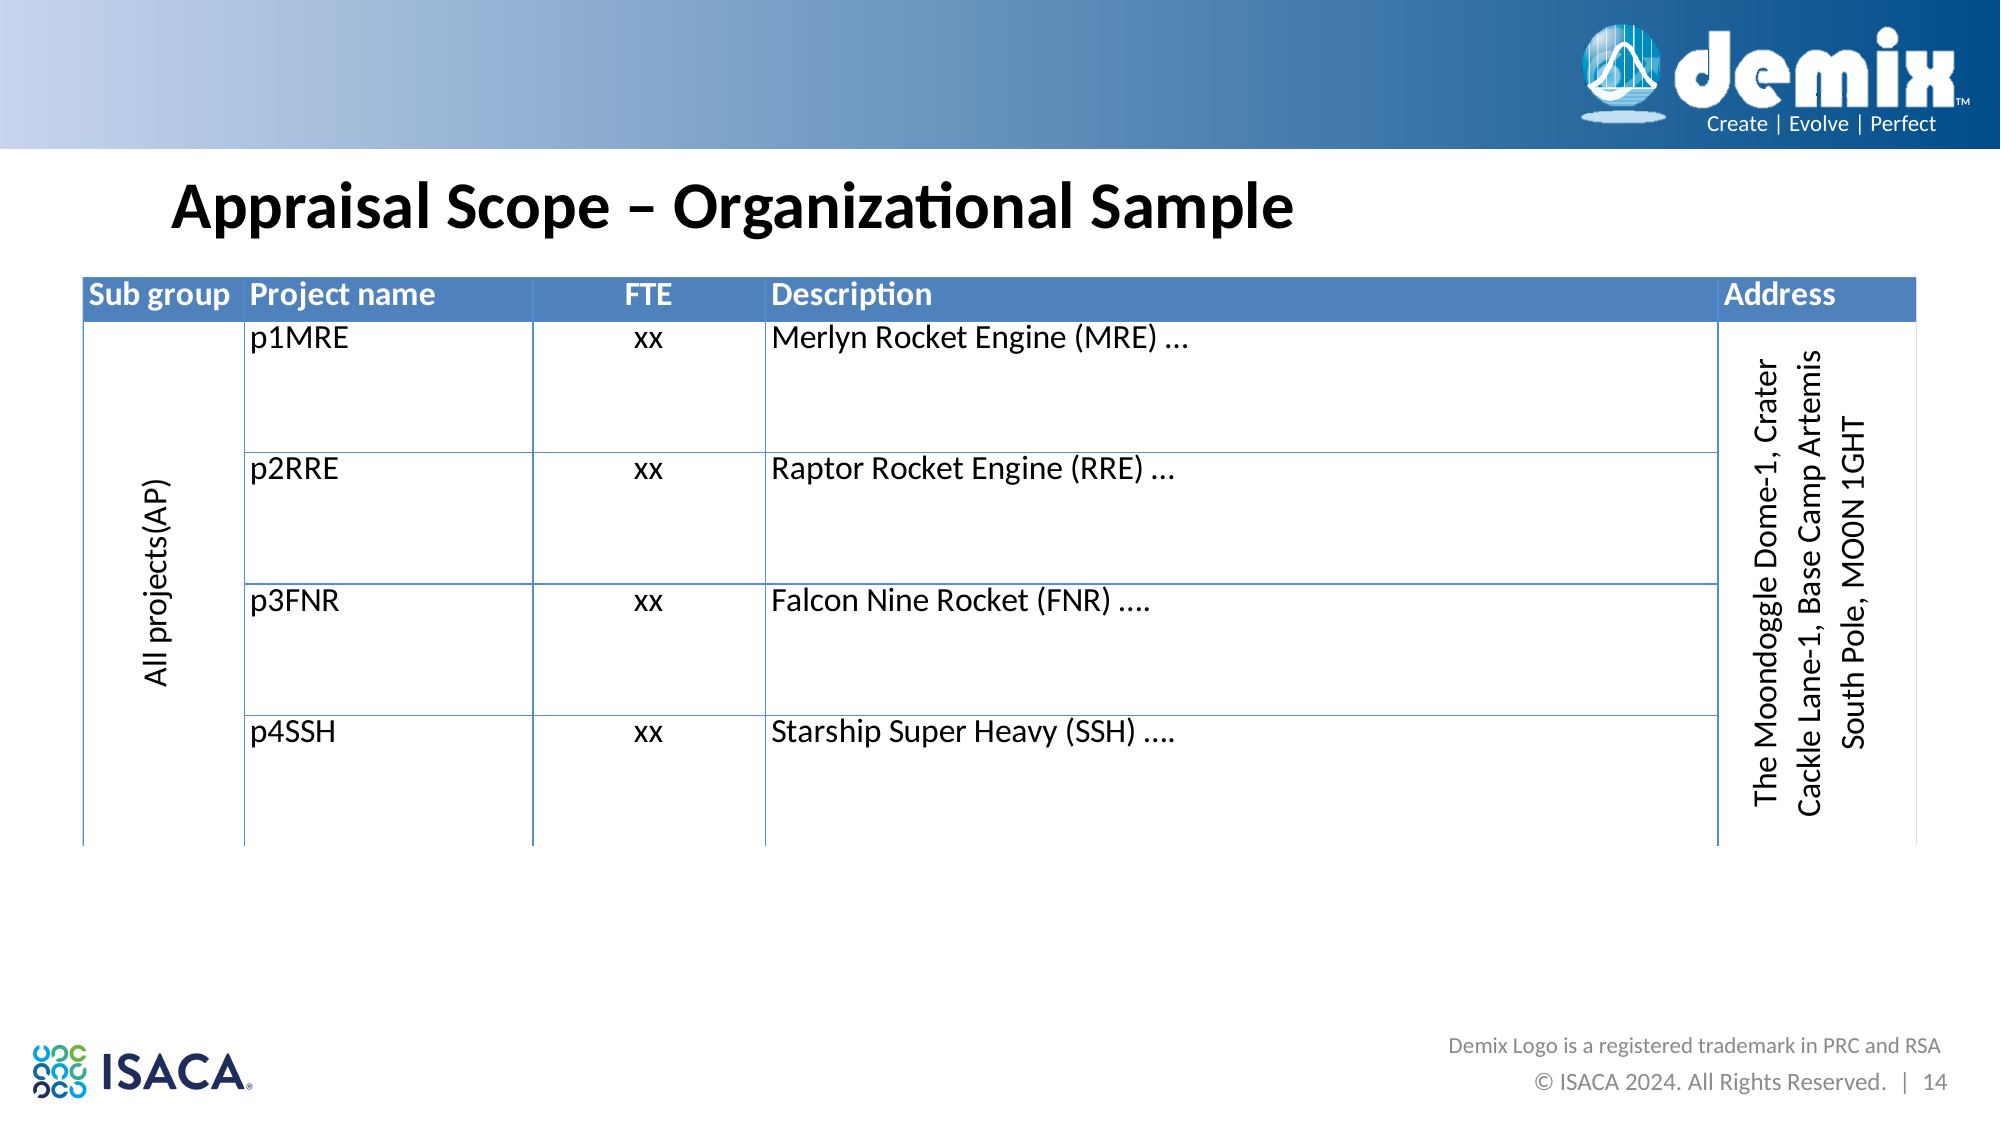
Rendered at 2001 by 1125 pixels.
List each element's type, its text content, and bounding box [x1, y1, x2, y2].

title Appraisal Scope – Organizational Sample [156, 157, 1863, 257]
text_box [82, 277, 1918, 848]
picture [1549, 3, 2000, 153]
picture [29, 1043, 255, 1103]
